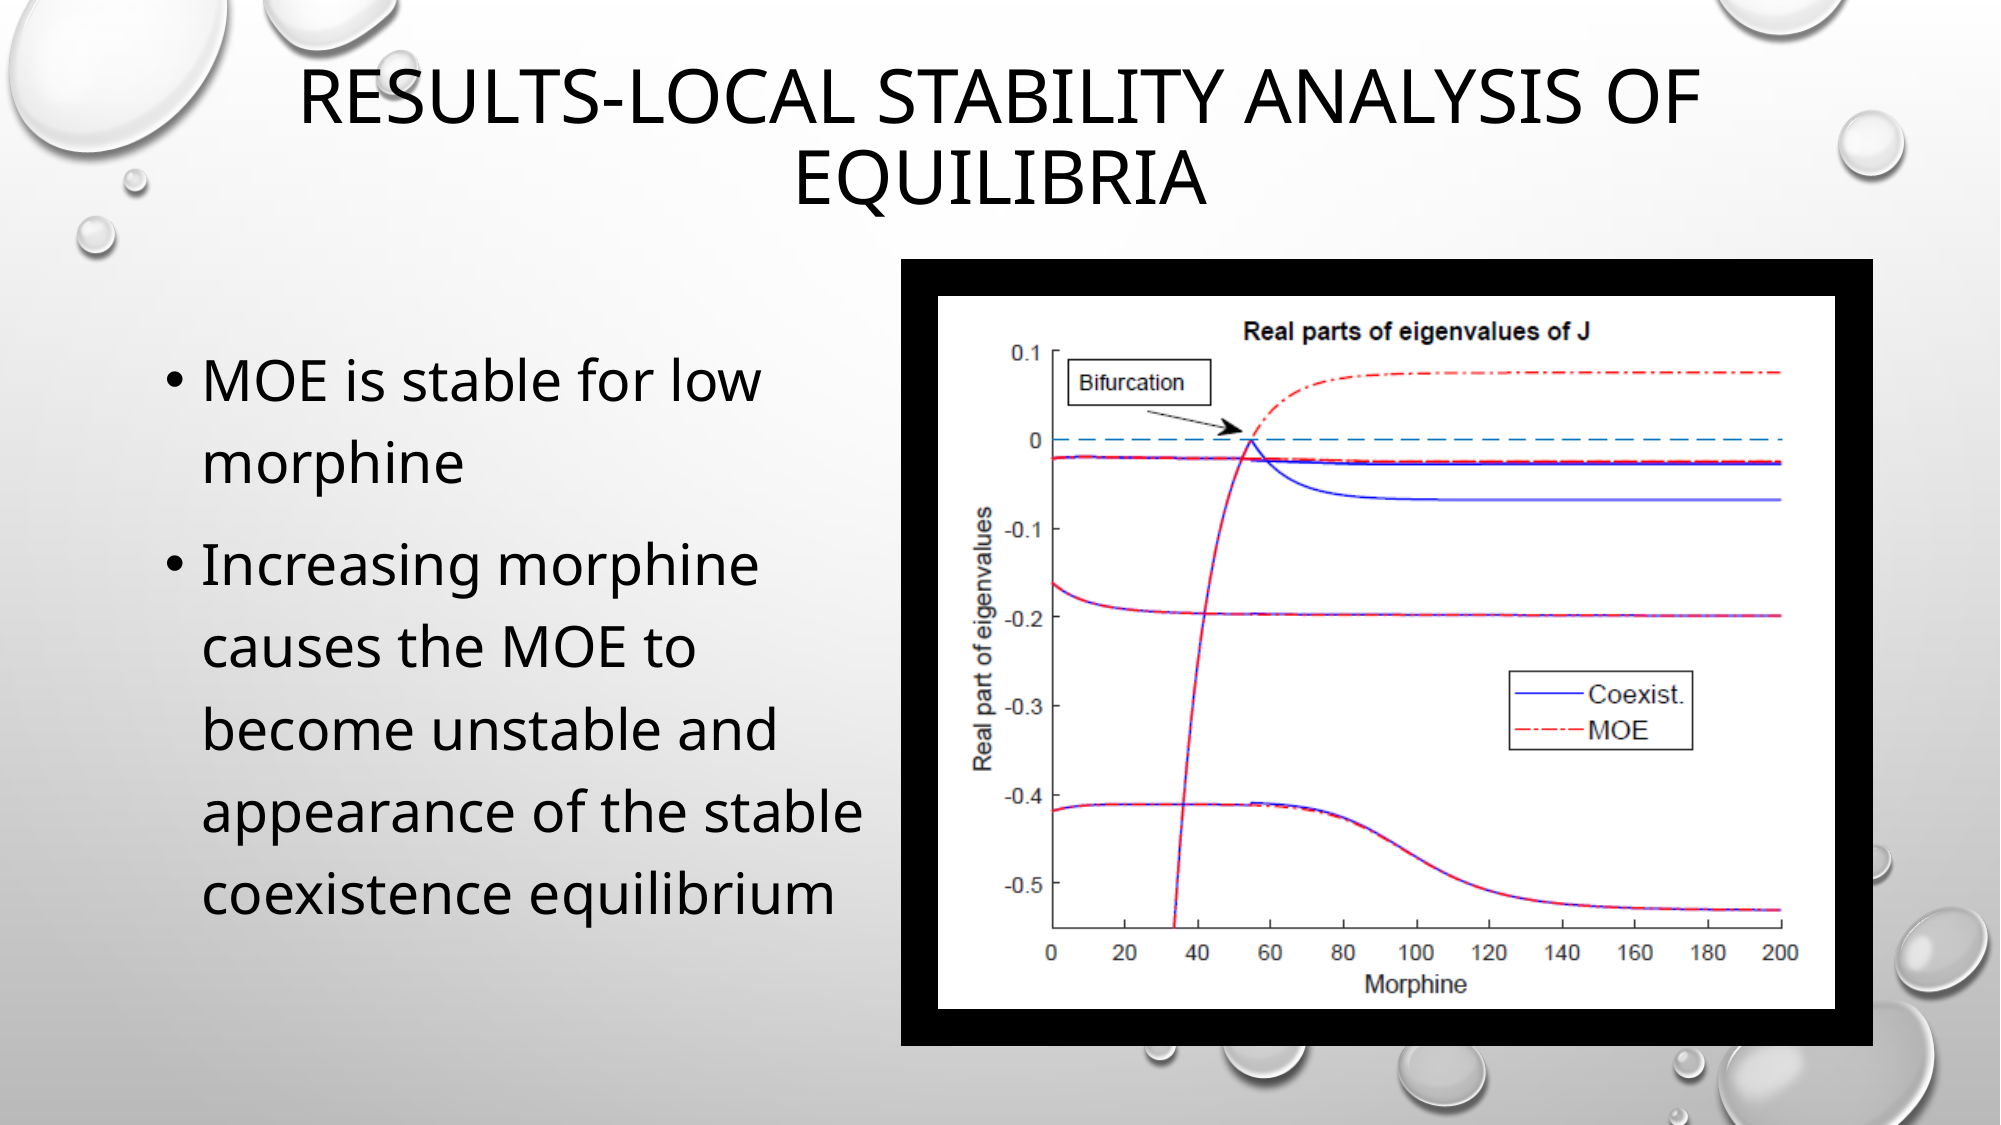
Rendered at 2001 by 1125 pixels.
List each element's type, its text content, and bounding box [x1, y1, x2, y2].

list MOE is stable for low morphine Increasing morphine causes the MOE to become unstable and appearance of the stable coexistence equilibrium [149, 323, 885, 1009]
picture [0, 0, 2000, 1125]
title Results-local stability analysis of equilibria [149, 42, 1851, 237]
